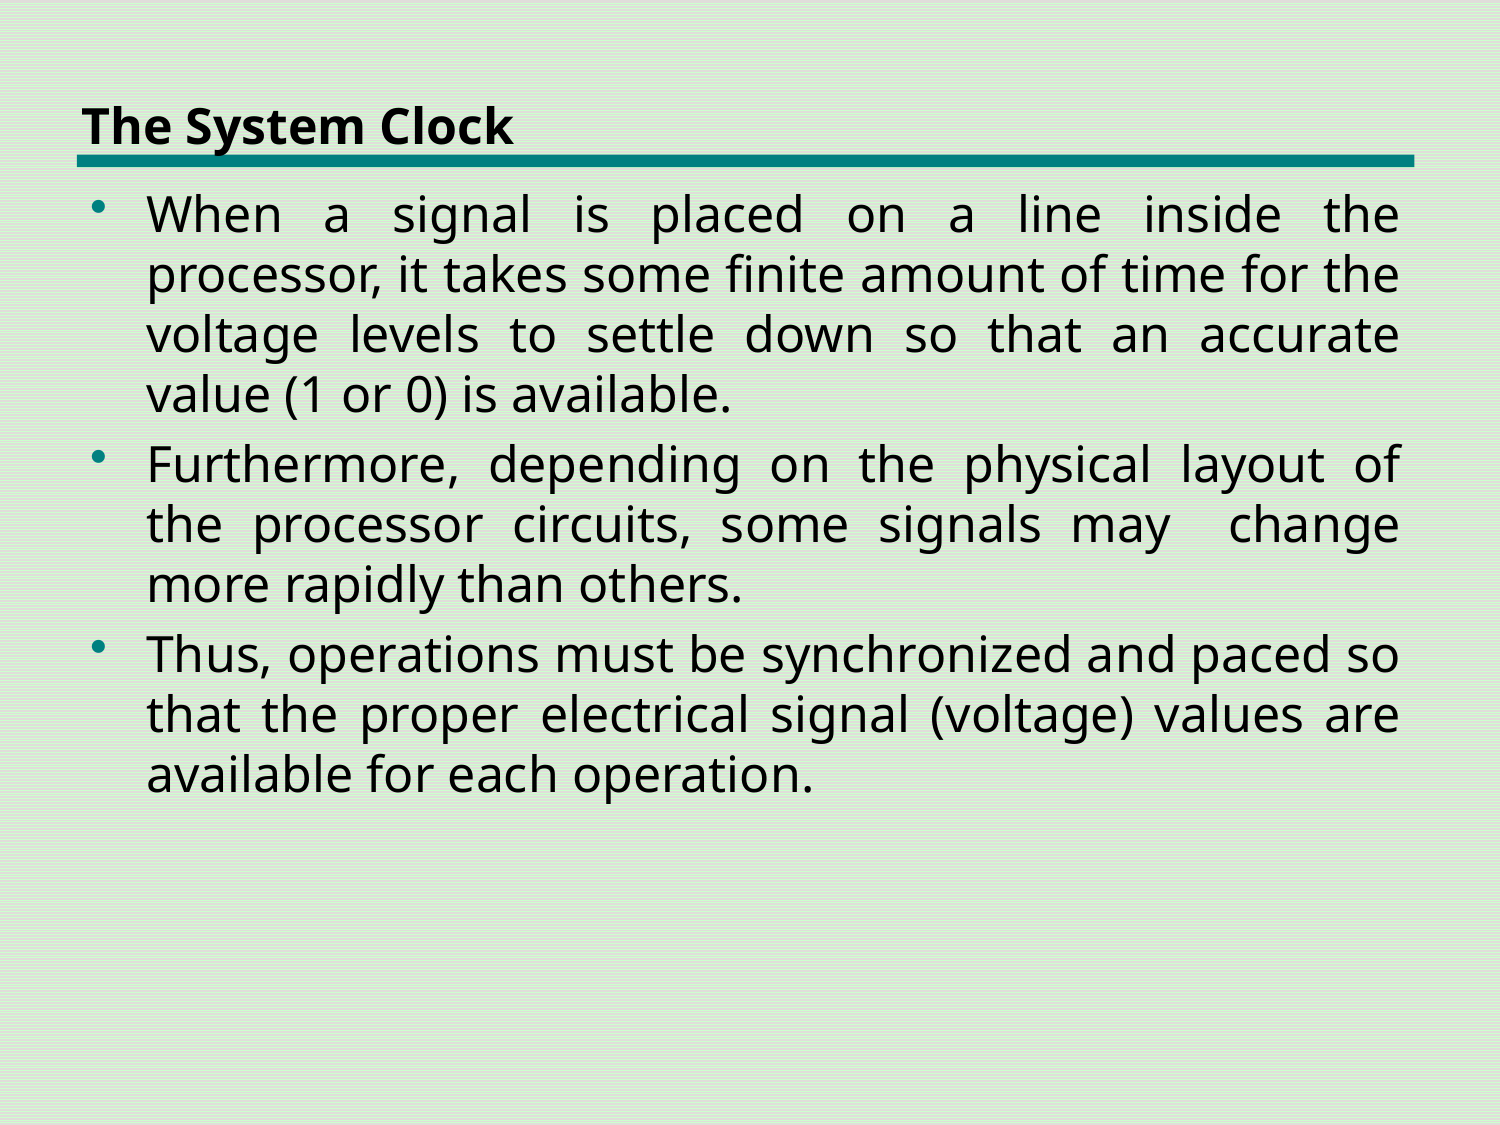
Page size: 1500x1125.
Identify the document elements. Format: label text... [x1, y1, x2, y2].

list When a signal is placed on a line inside the processor, it takes some finite amount of time for the voltage levels to settle down so that an accurate value (1 or 0) is available. Furthermore, depending on the physical layout of the processor circuits, some signals may change more rapidly than others. Thus, operations must be synchronized and paced so that the proper electrical signal (voltage) values are available for each operation. [75, 174, 1417, 1100]
title The System Clock [66, 24, 1413, 163]
